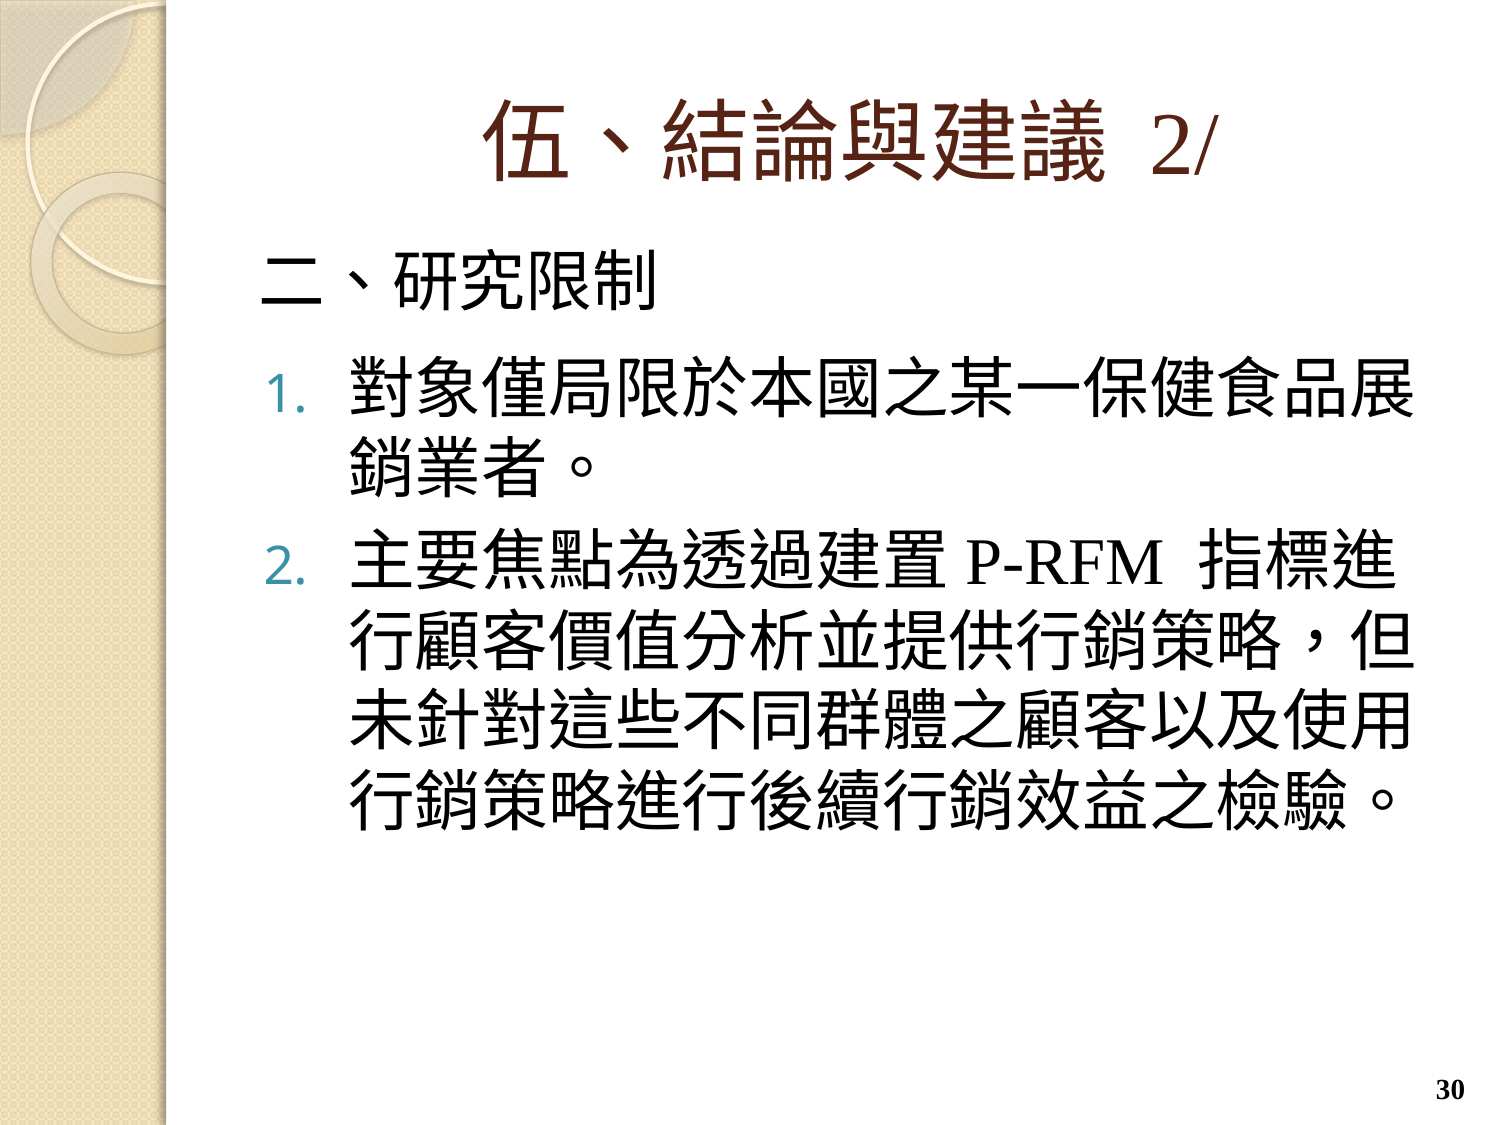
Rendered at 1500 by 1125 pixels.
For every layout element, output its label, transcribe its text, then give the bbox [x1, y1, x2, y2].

list 對象僅局限於本國之某一保健食品展銷業者。 主要焦點為透過建置P-RFM 指標進行顧客價值分析並提供行銷策略，但未針對這些不同群體之顧客以及使用行銷策略進行後續行銷效益之檢驗。 [235, 338, 1466, 1025]
slide_number 30 [1413, 1034, 1488, 1113]
title 伍、結論與建議 2/ [235, 45, 1466, 233]
text_box 二、研究限制 [243, 231, 675, 327]
